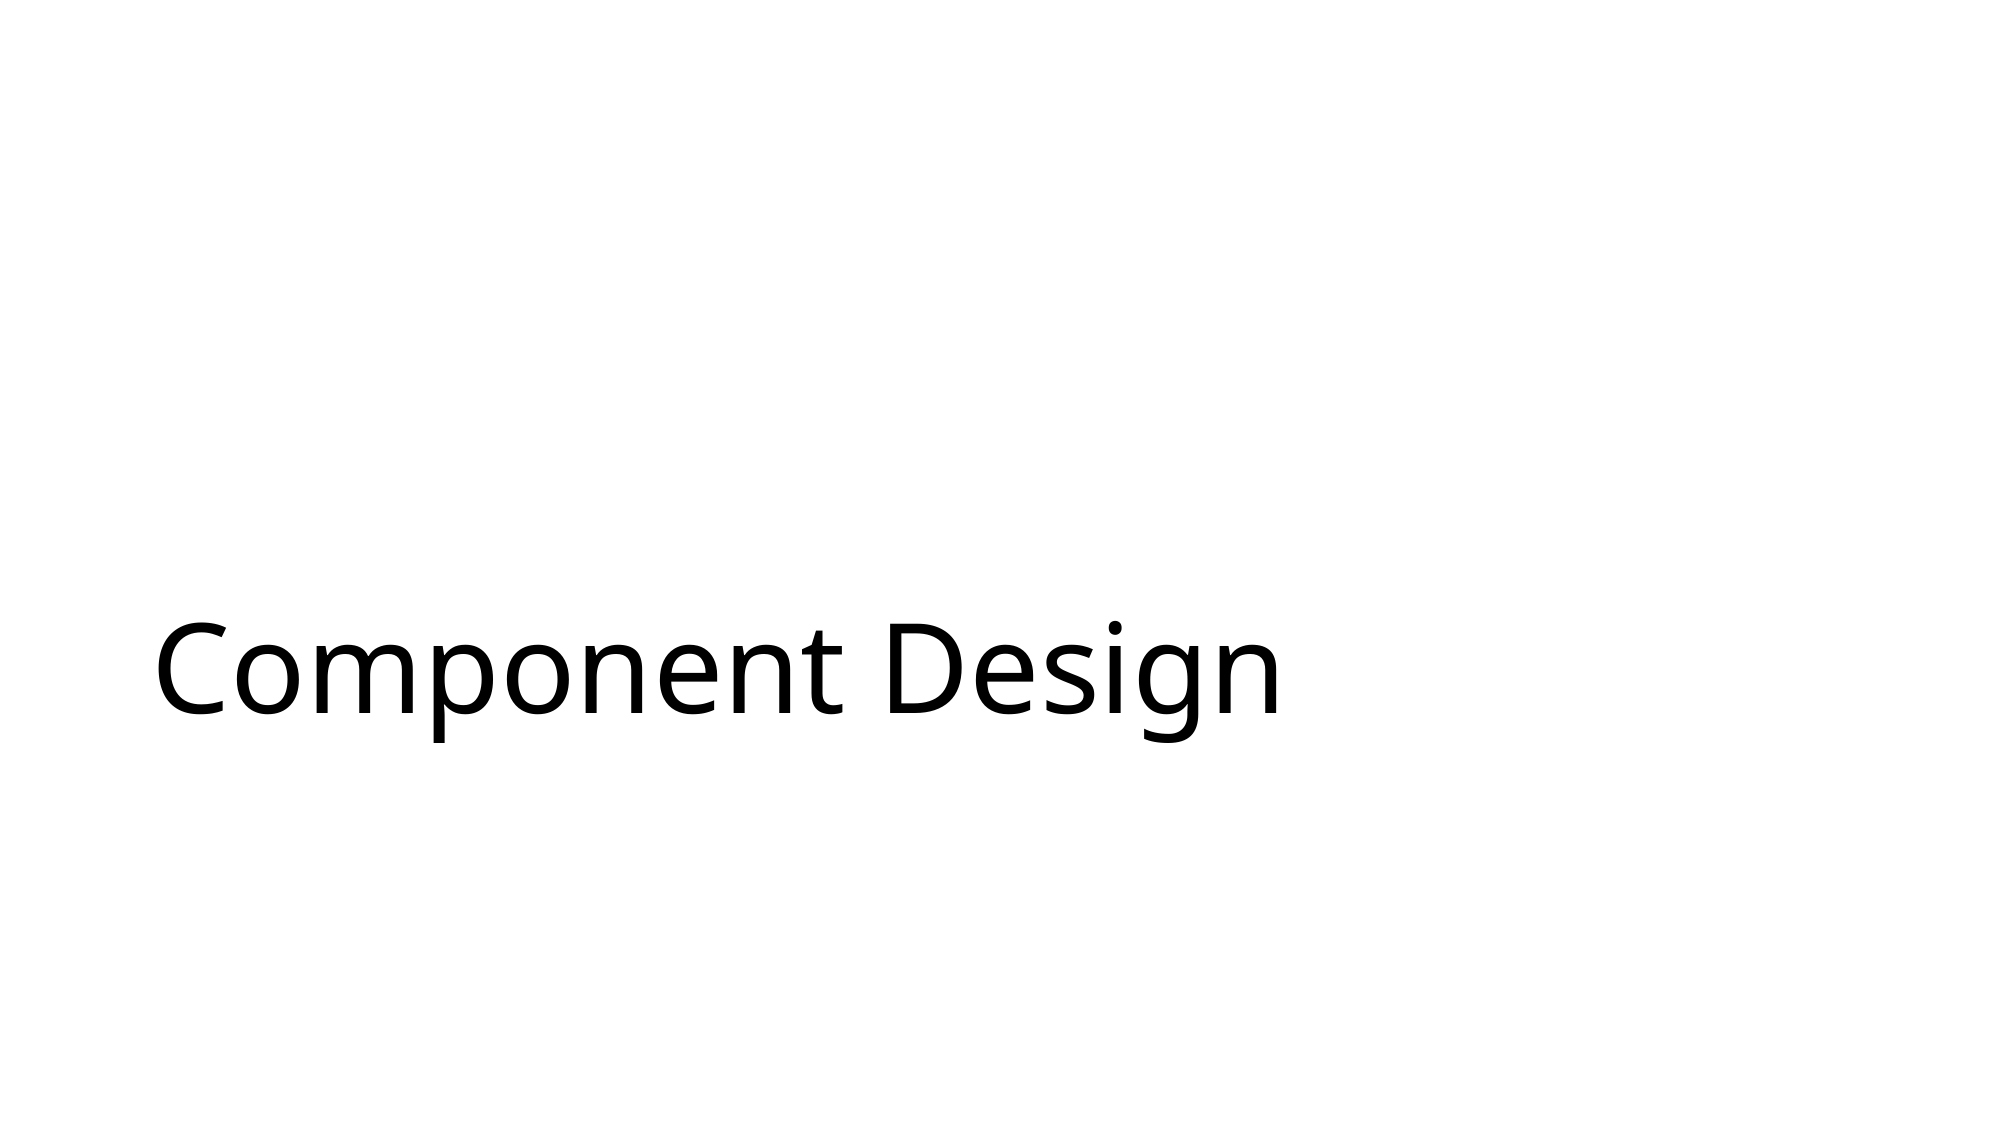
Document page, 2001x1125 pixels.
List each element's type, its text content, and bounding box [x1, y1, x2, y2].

title Component Design [136, 280, 1862, 749]
